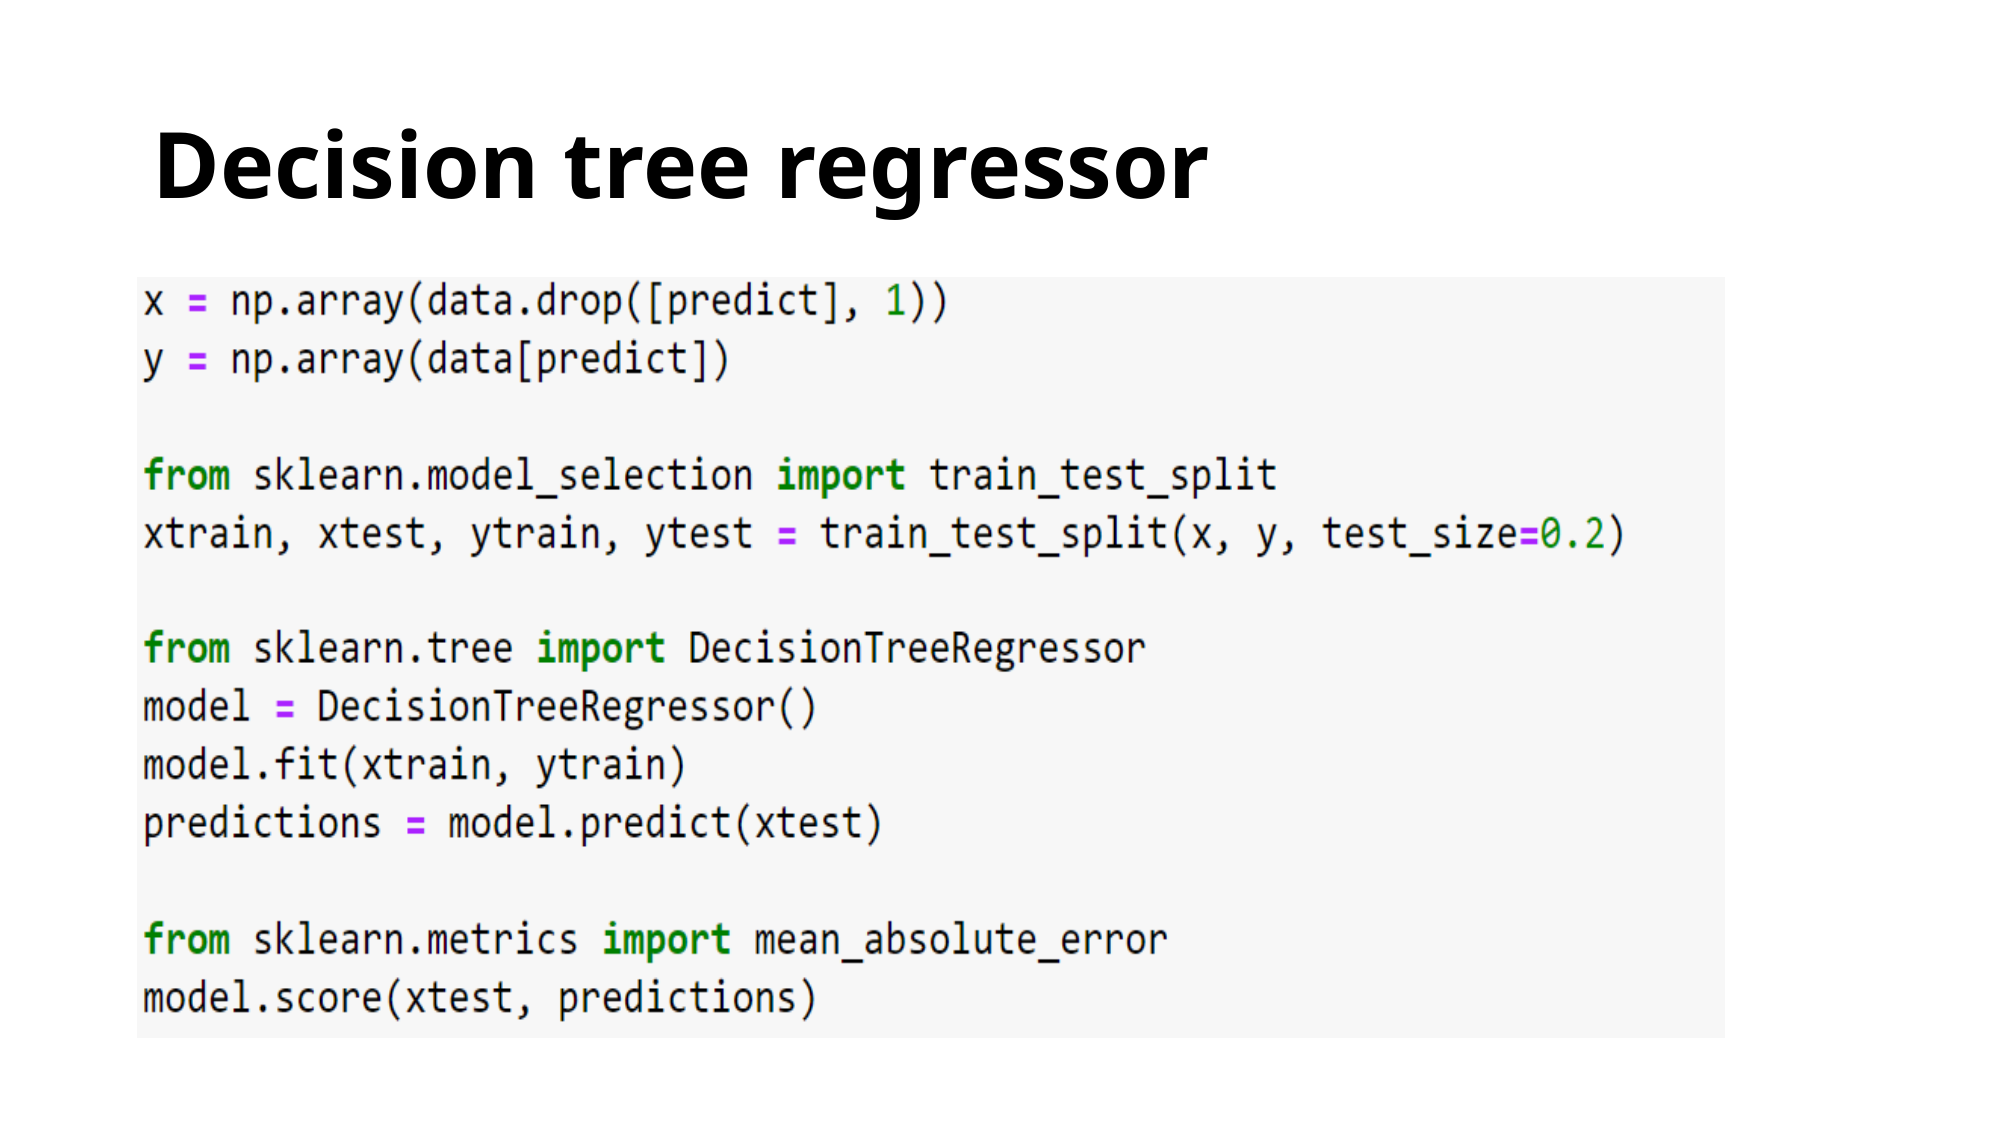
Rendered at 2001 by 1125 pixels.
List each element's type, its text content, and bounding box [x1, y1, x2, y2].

title Decision tree regressor [137, 59, 1863, 278]
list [137, 277, 1725, 1038]
